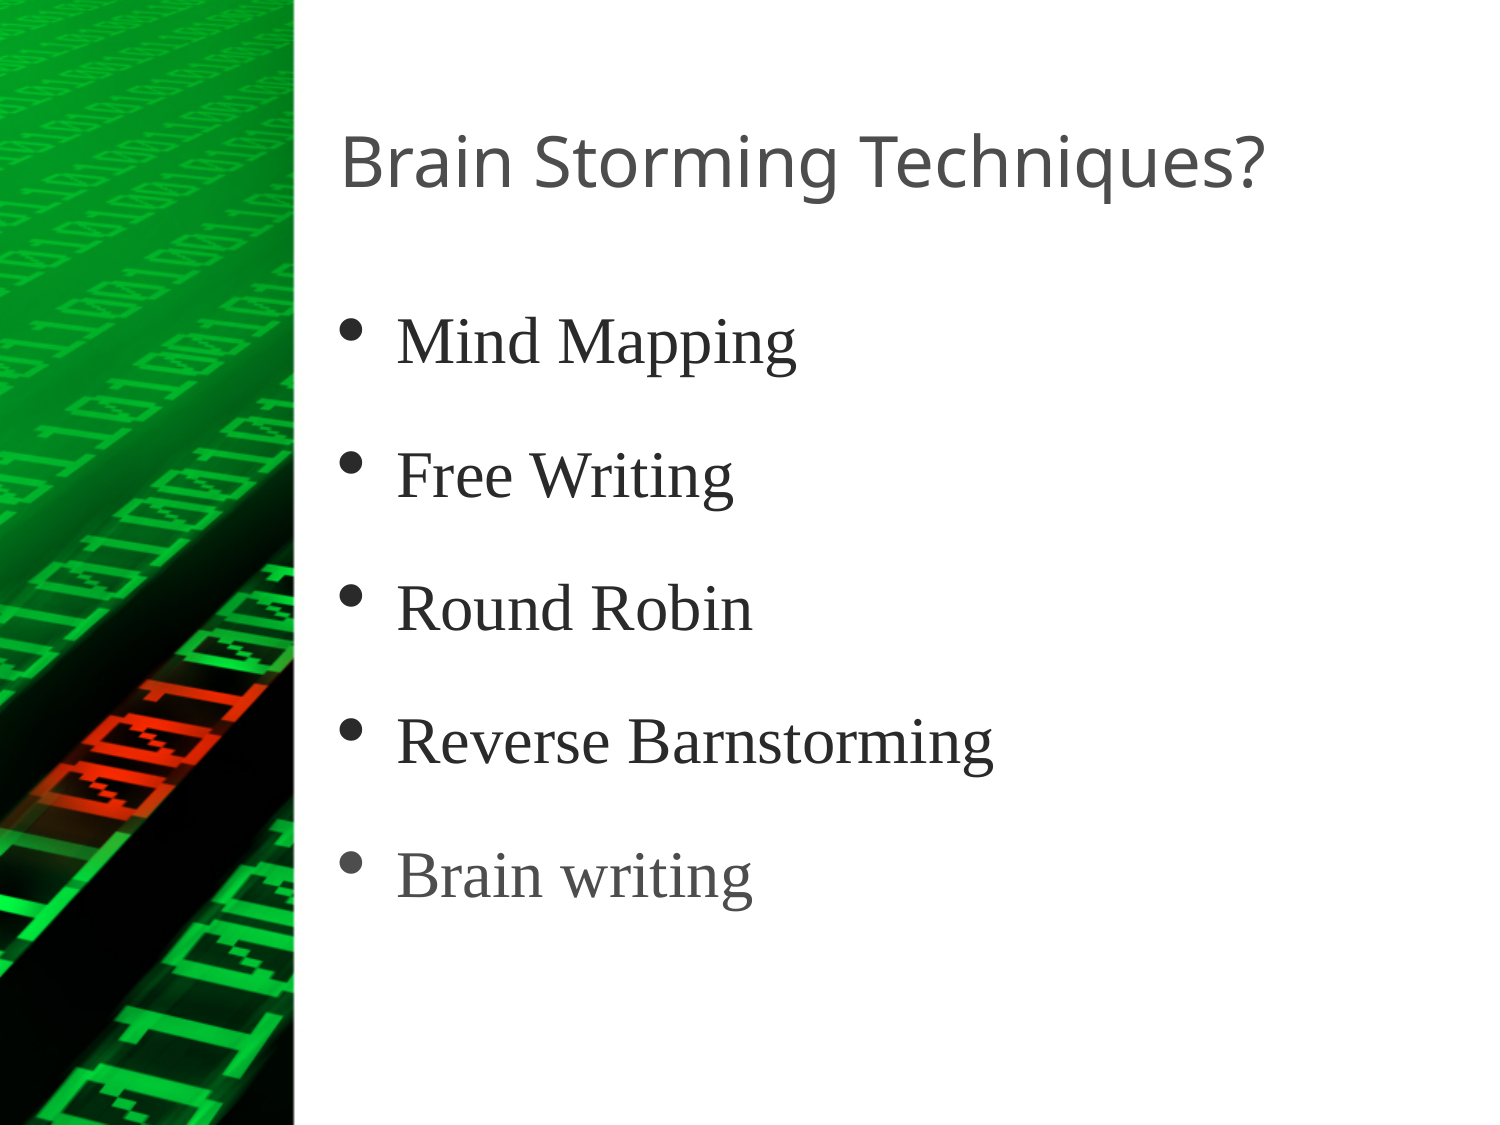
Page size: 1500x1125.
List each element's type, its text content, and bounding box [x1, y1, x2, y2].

list Mind Mapping Free Writing Round Robin Reverse Barnstorming Brain writing [324, 249, 1463, 1088]
title Brain Storming Techniques? [324, 99, 1463, 218]
picture [0, 0, 1500, 1125]
